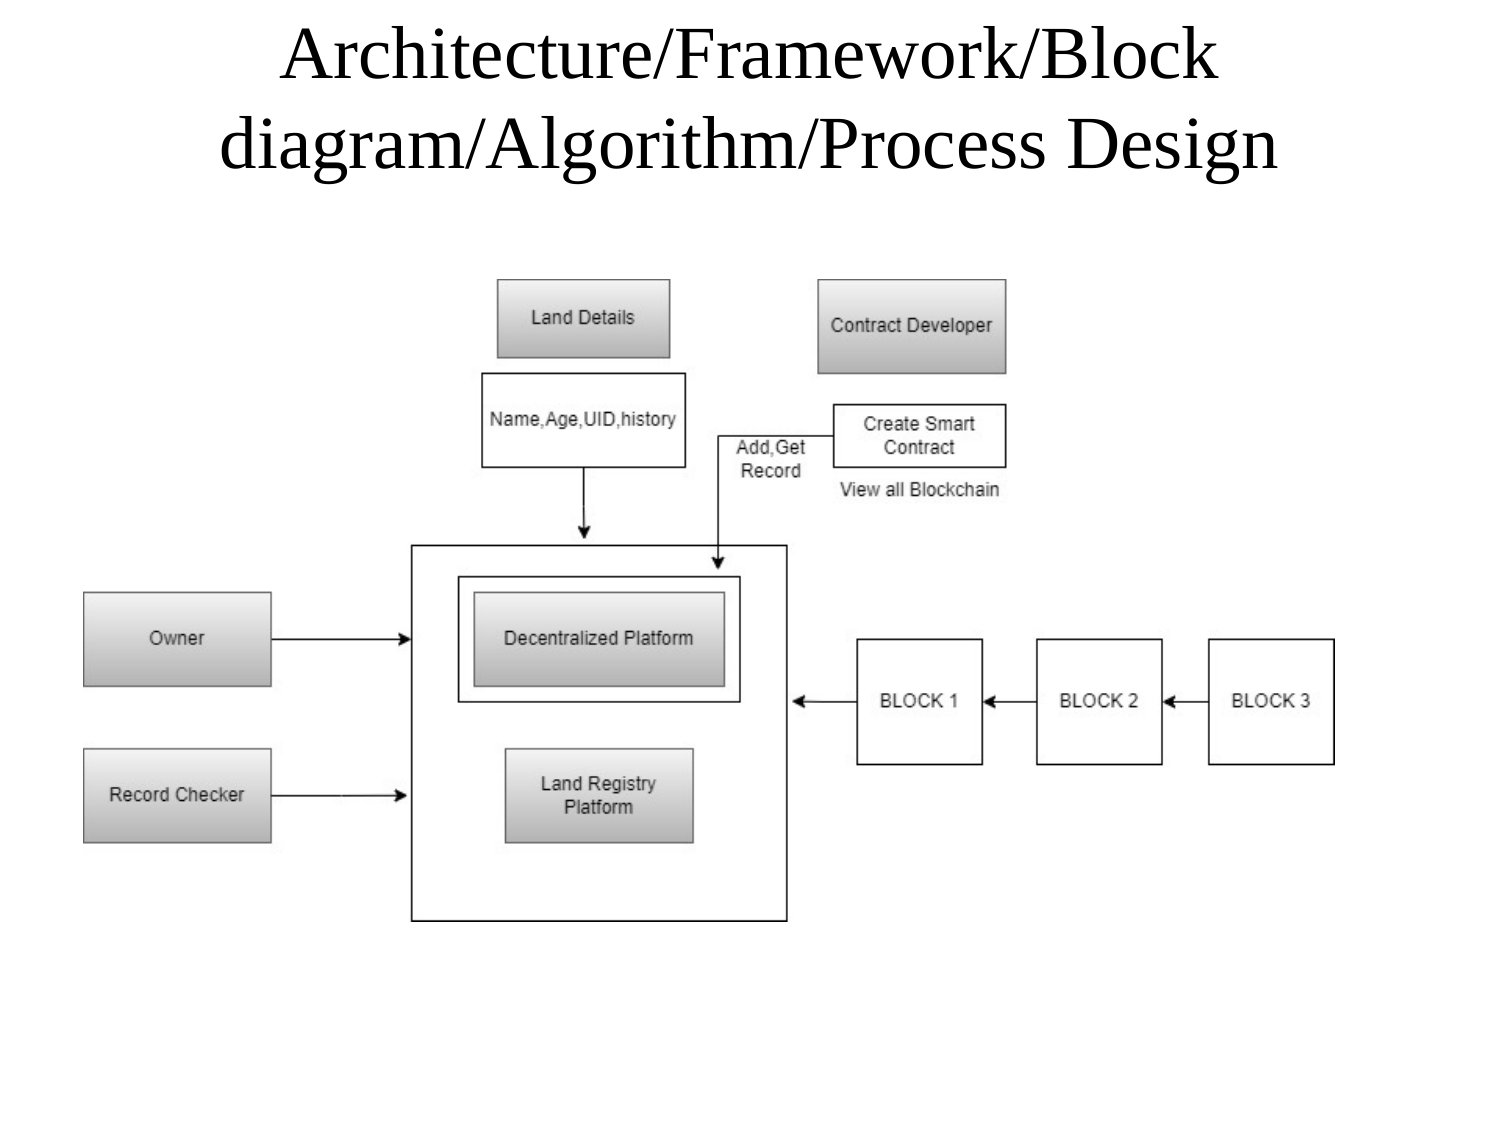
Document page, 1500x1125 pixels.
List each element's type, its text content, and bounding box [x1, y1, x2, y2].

title Architecture/Framework/Block diagram/Algorithm/Process Design [75, 45, 1425, 233]
picture [83, 279, 1336, 923]
